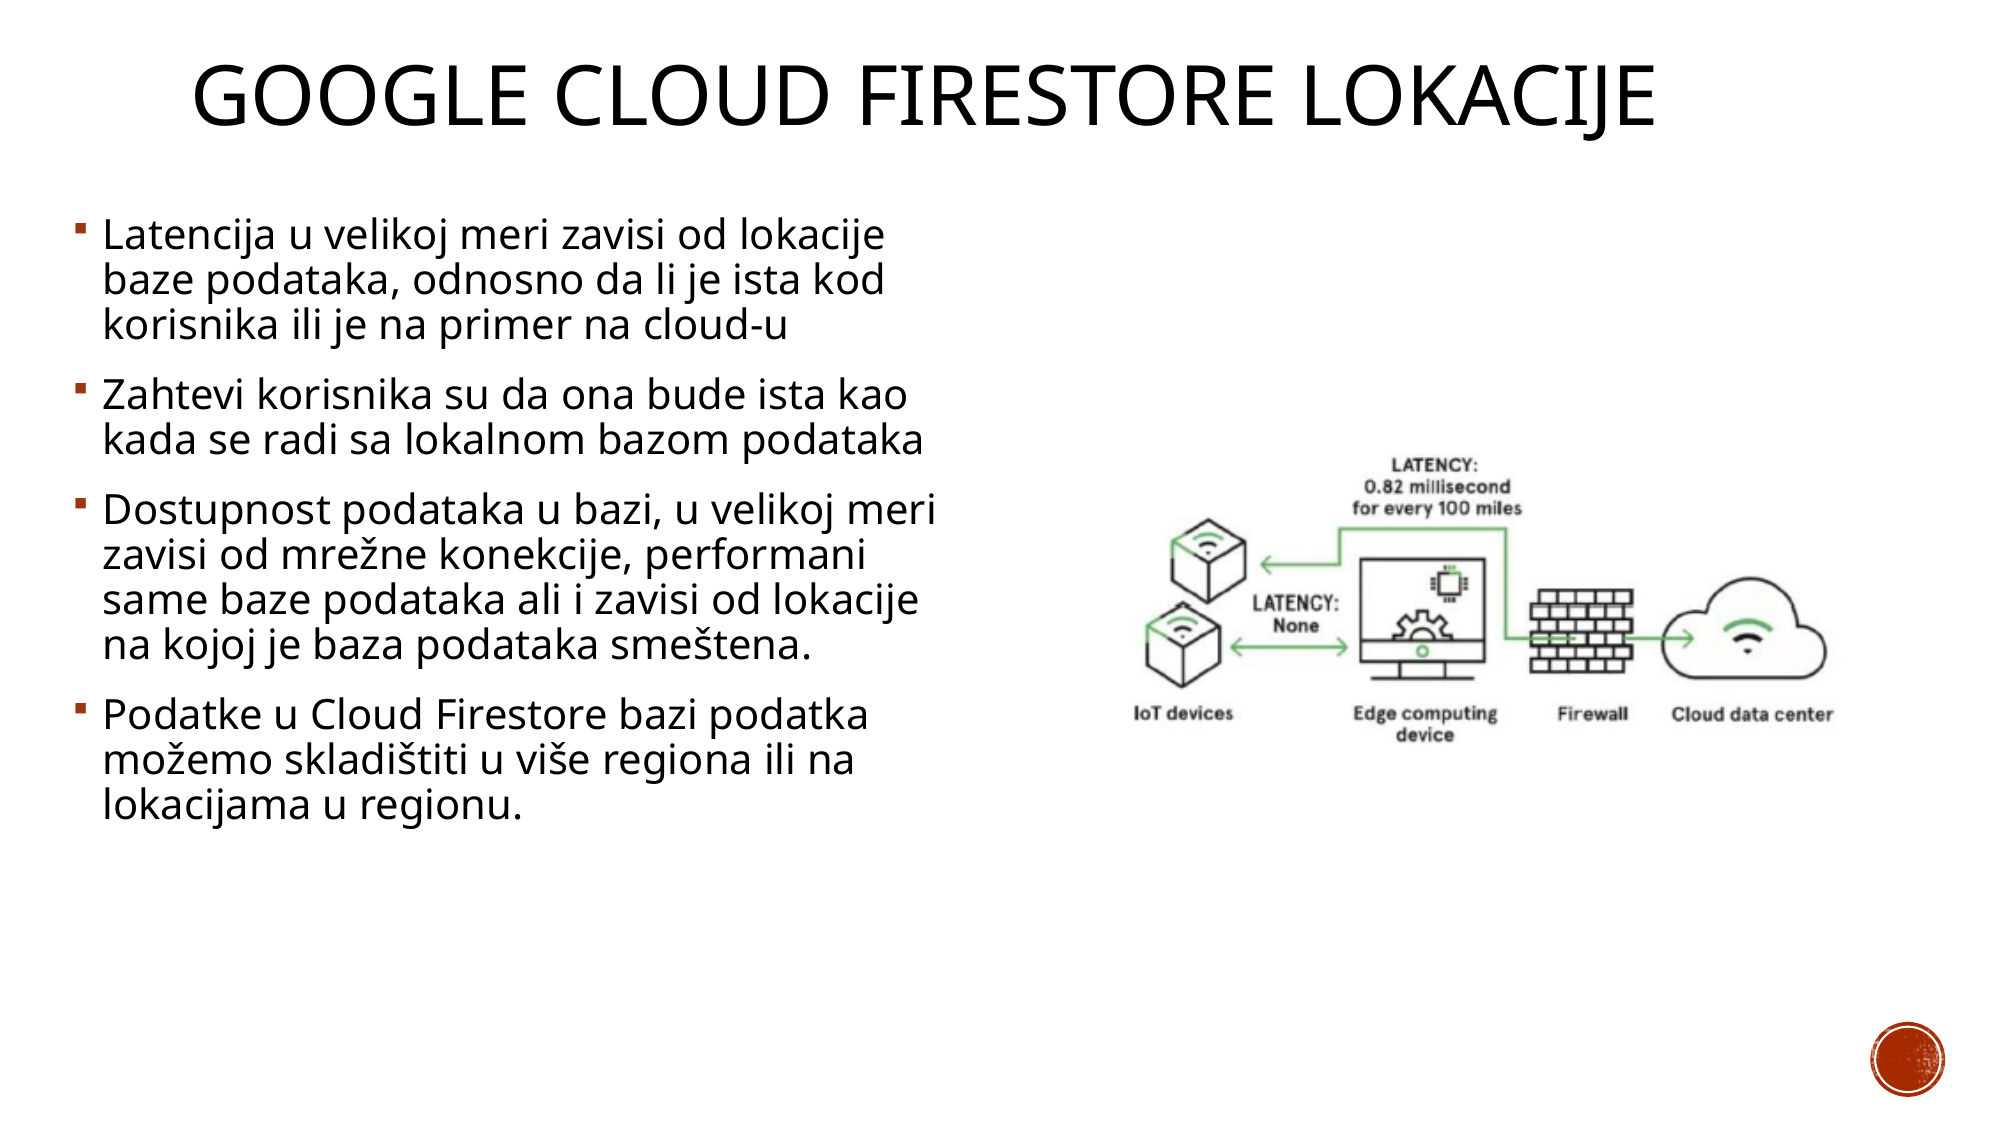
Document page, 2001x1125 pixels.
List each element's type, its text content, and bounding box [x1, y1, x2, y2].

list Latencija u velikoj meri zavisi od lokacije baze podataka, odnosno da li je ista kod korisnika ili je na primer na cloud-u Zahtevi korisnika su da ona bude ista kao kada se radi sa lokalnom bazom podataka Dostupnost podataka u bazi, u velikoj meri zavisi od mrežne konekcije, performani same baze podataka ali i zavisi od lokacije na kojoj je baza podataka smeštena. Podatke u Cloud Firestore bazi podatka možemo skladištiti u više regiona ili na lokacijama u regionu. [57, 206, 989, 1050]
picture [1119, 401, 1861, 791]
title Google Cloud Firestore lokacije [175, 28, 1826, 169]
